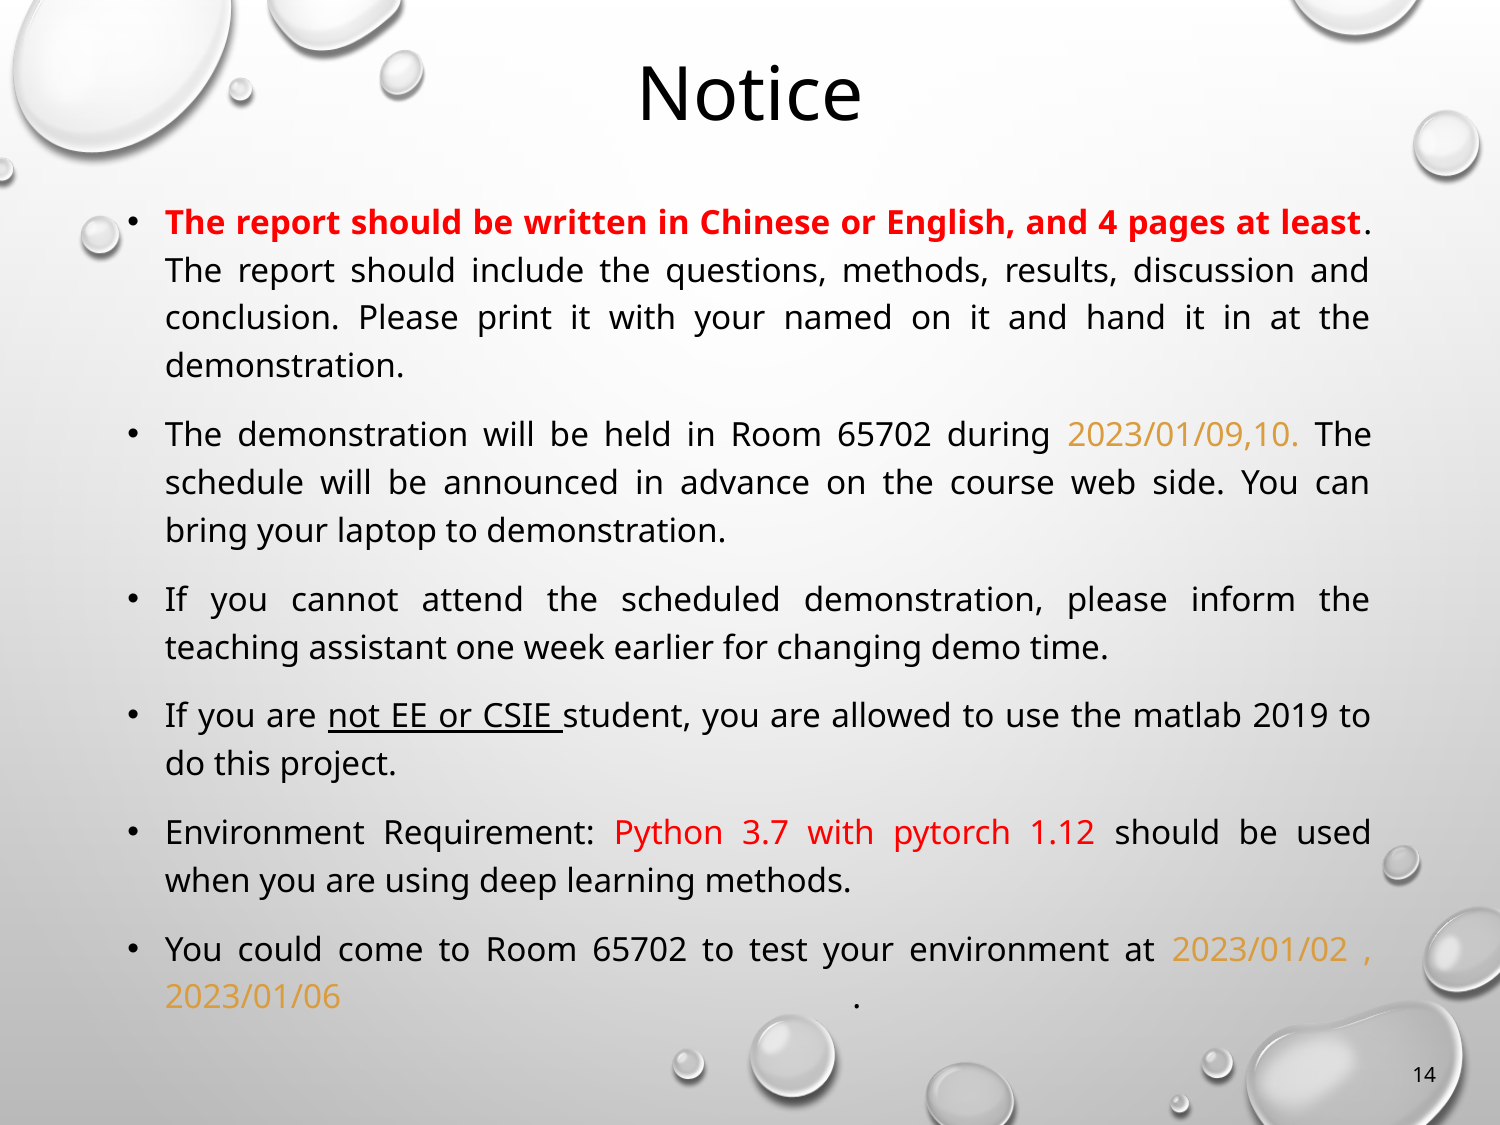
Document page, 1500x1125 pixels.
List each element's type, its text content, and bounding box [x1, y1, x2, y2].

list The report should be written in Chinese or English, and 4 pages at least. The report should include the questions, methods, results, discussion and conclusion. Please print it with your named on it and hand it in at the demonstration. The demonstration will be held in Room 65702 during 2023/01/09,10. The schedule will be announced in advance on the course web side. You can bring your laptop to demonstration. If you cannot attend the scheduled demonstration, please inform the teaching assistant one week earlier for changing demo time. If you are not EE or CSIE student, you are allowed to use the matlab 2019 to do this project. Environment Requirement: Python 3.7 with pytorch 1.12 should be used when you are using deep learning methods. You could come to Room 65702 to test your environment at 2023/01/02 , 2023/01/06 . [112, 185, 1388, 748]
slide_number 14 [1356, 1045, 1451, 1106]
title Notice [112, 6, 1388, 185]
picture [0, 0, 1500, 1125]
